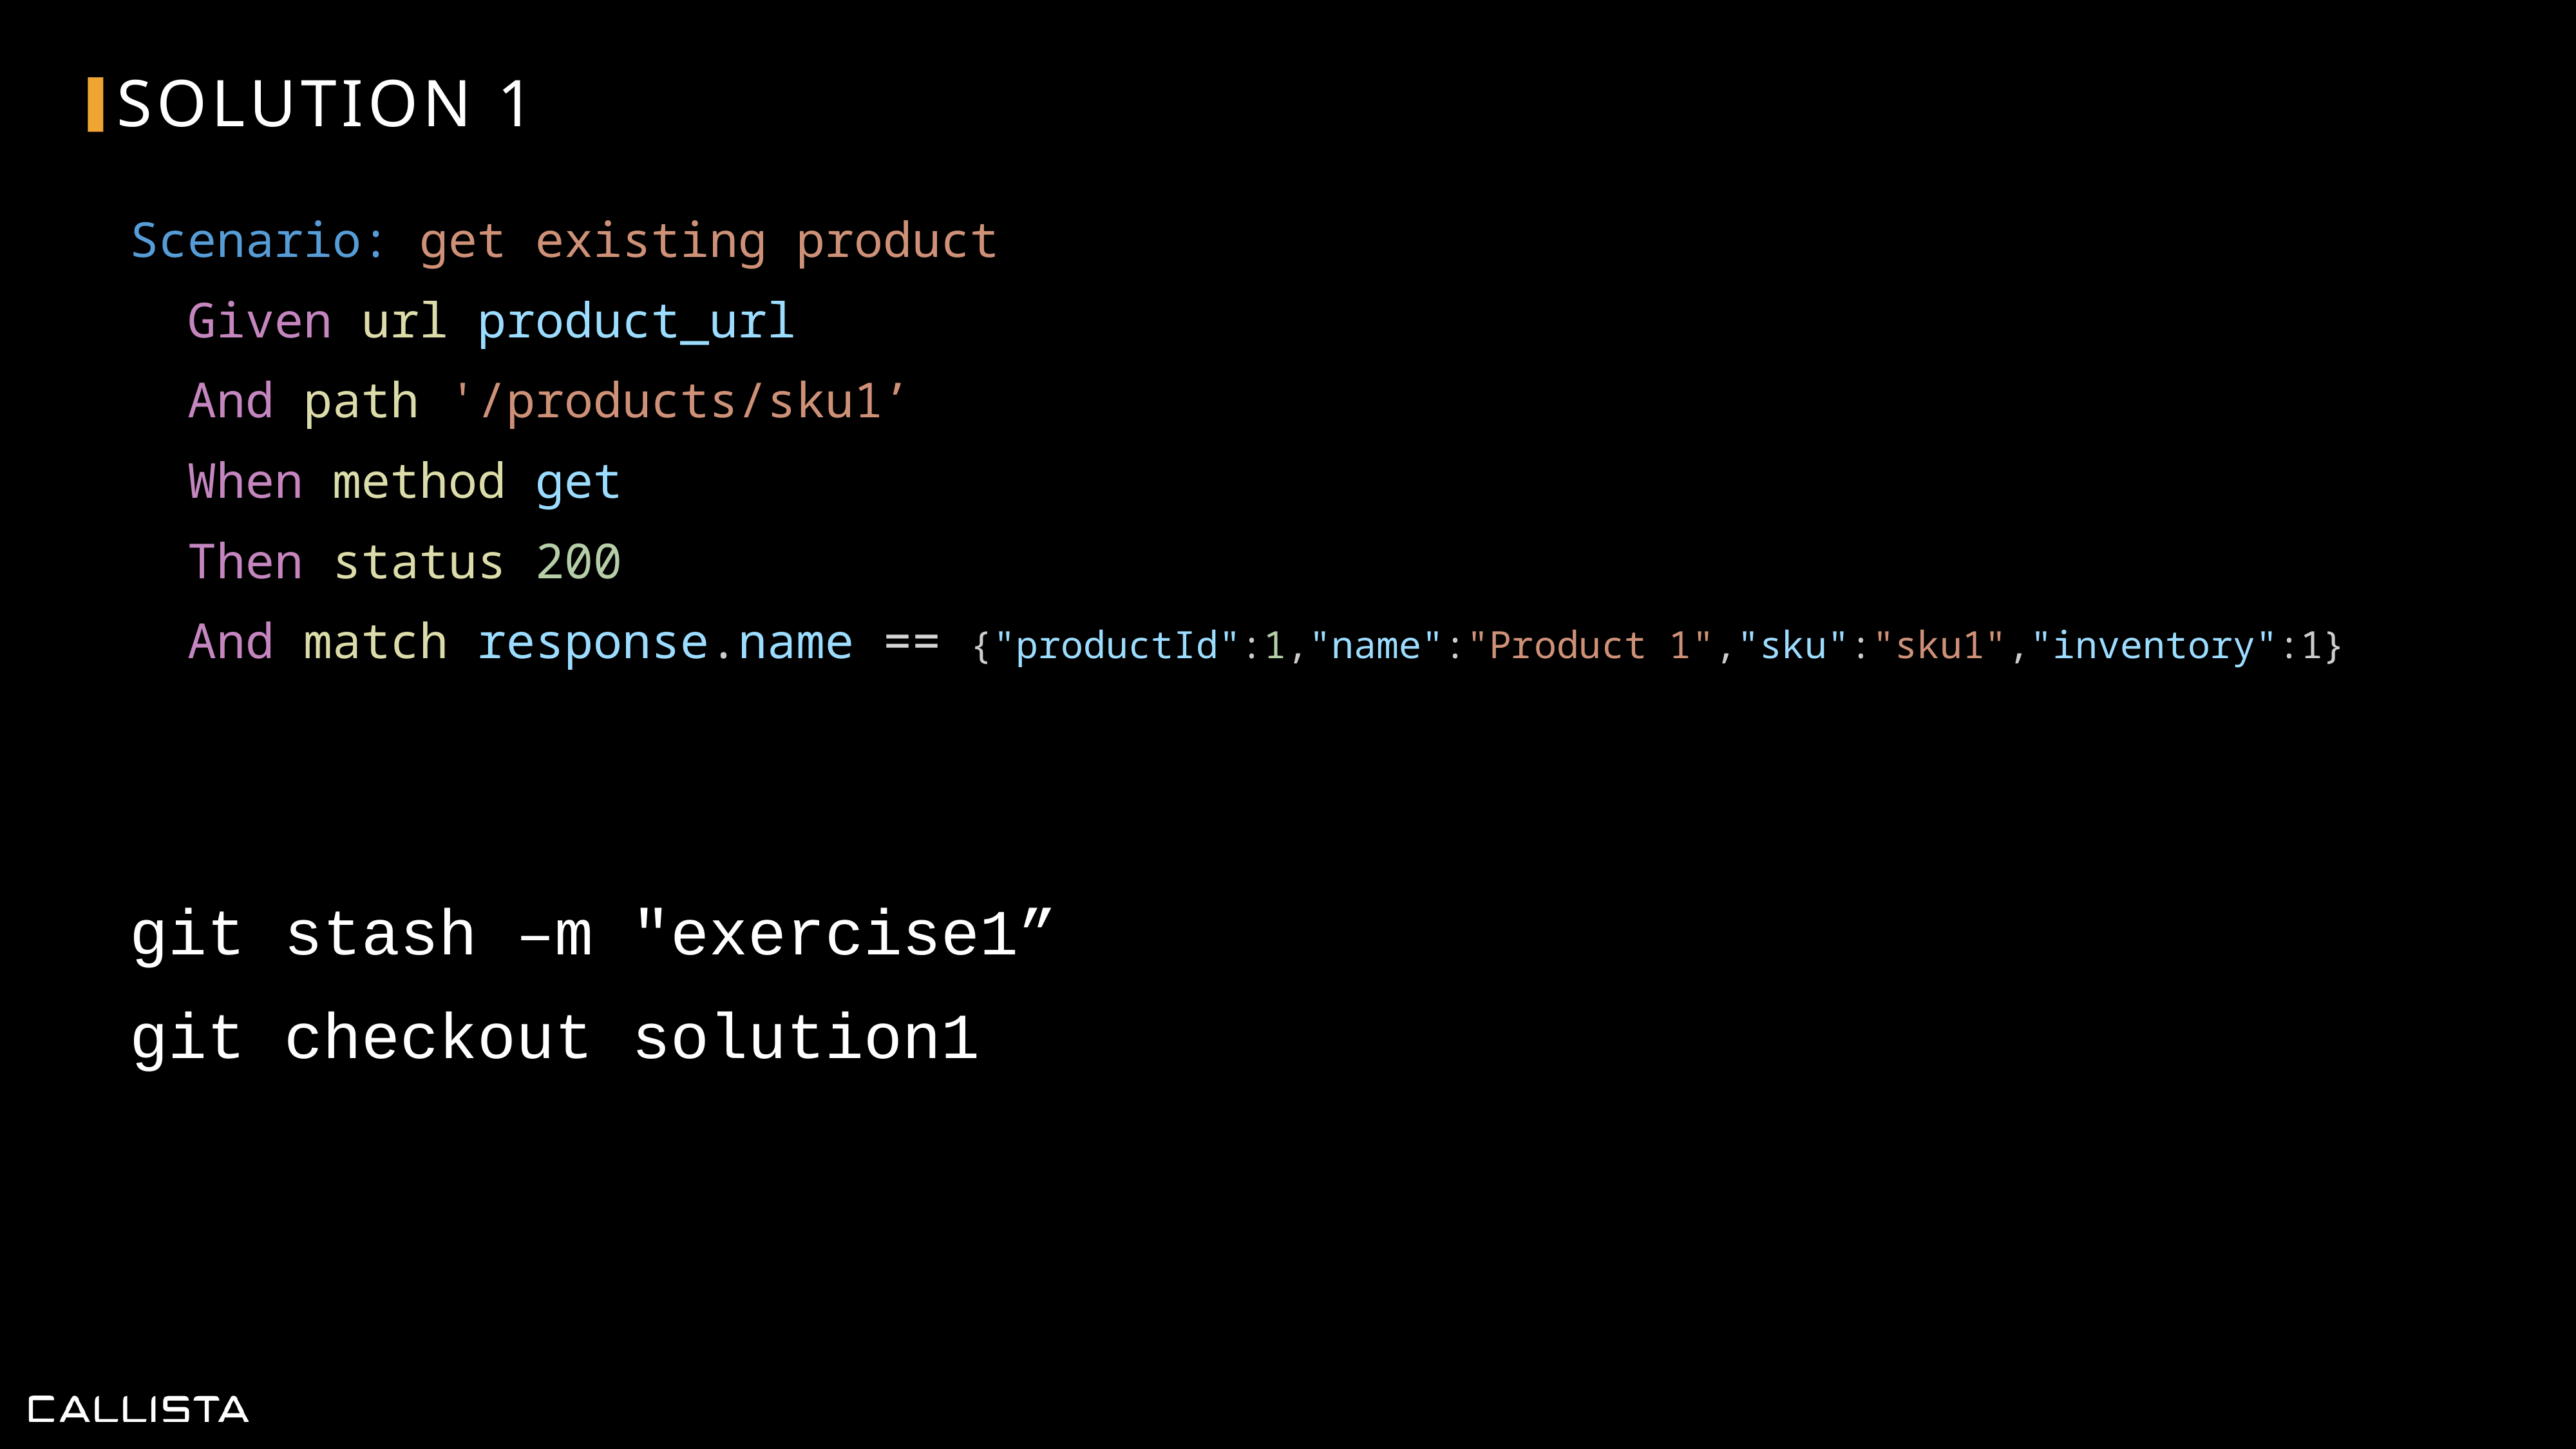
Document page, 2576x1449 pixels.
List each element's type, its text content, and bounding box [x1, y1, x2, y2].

list Scenario: get existing product Given url product_url And path '/products/sku1’ When method get Then status 200 And match response.name == {"productId":1,"name":"Product 1","sku":"sku1","inventory":1} git stash –m "exercise1” git checkout solution1 [106, 187, 2423, 1262]
title Solution 1 [106, 52, 2423, 149]
